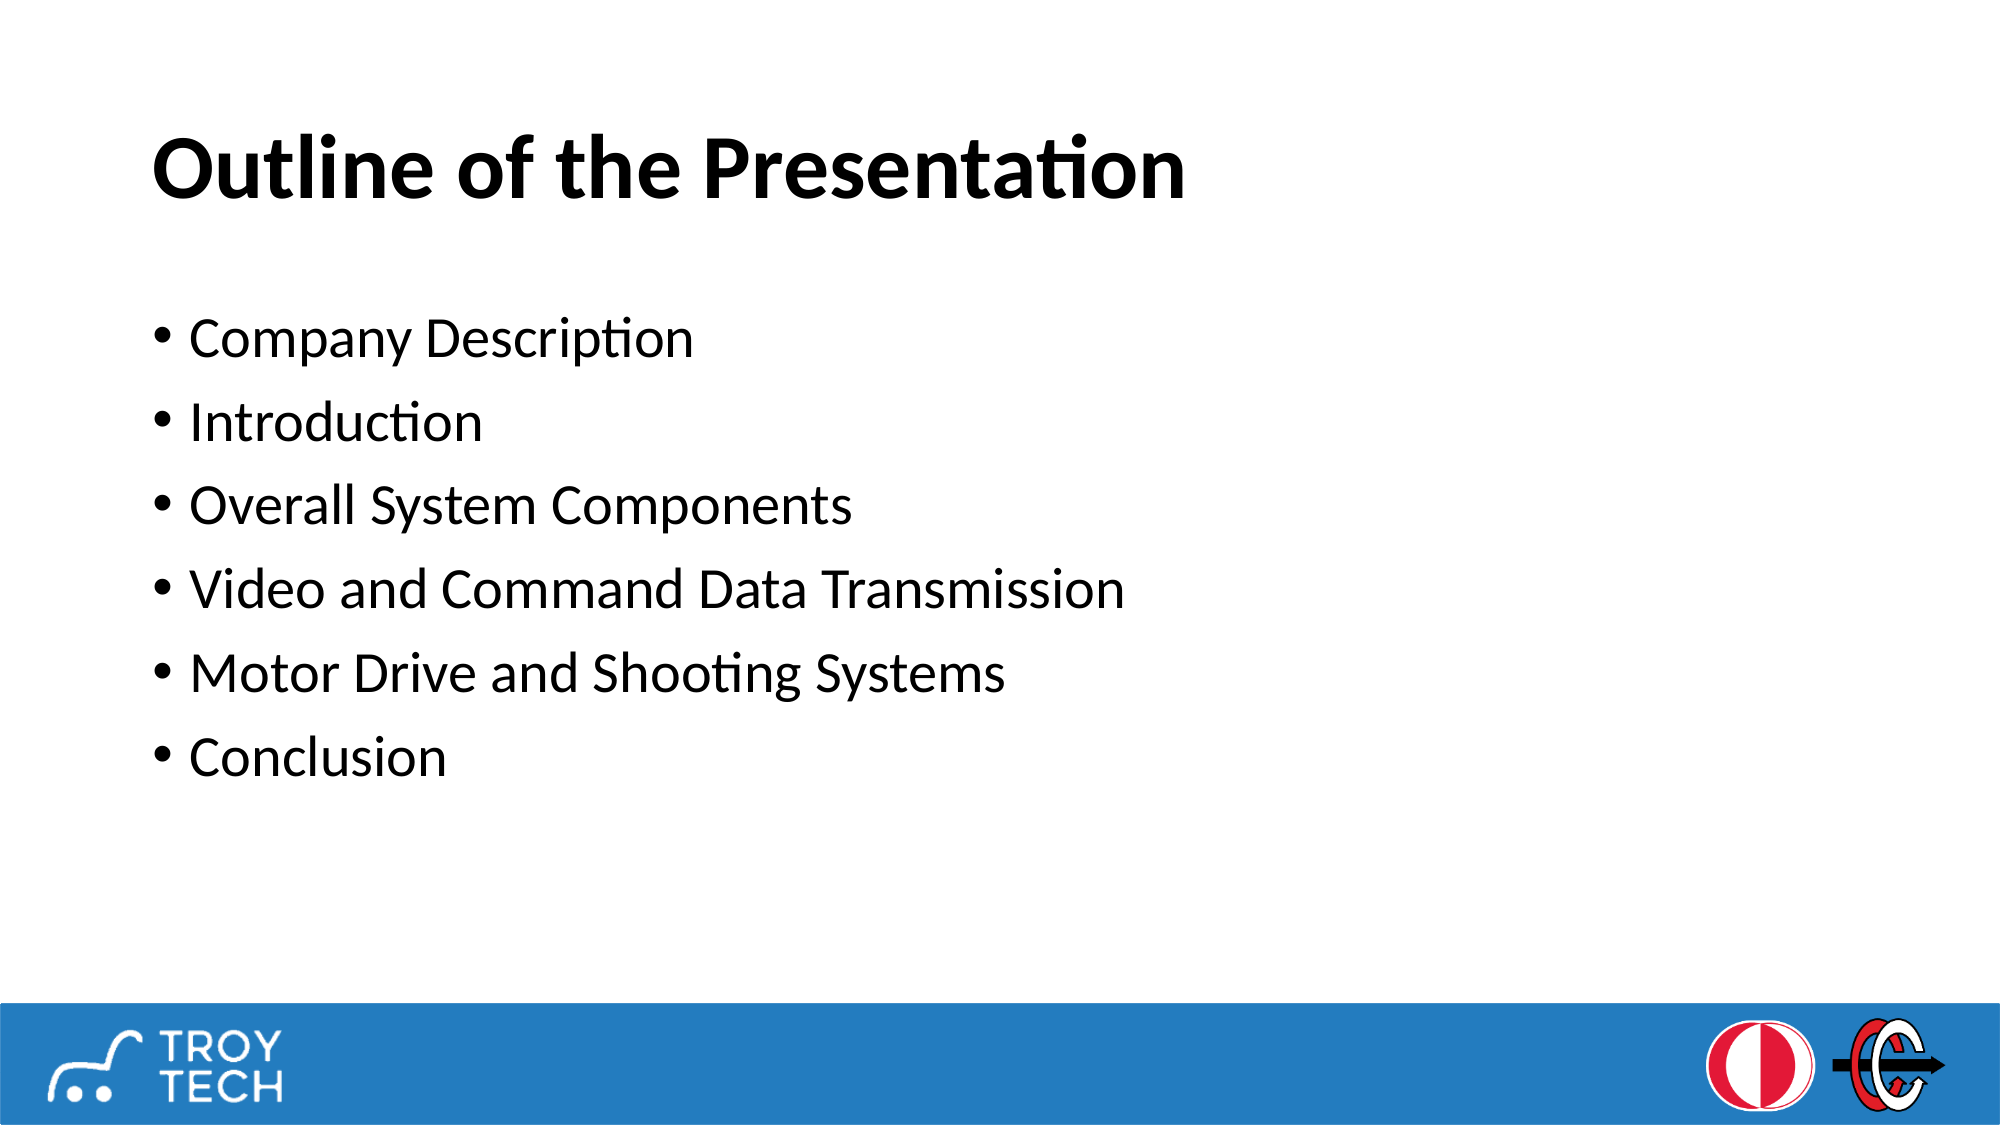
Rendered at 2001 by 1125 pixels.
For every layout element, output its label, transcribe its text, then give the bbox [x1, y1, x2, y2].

list Company Description Introduction Overall System Components Video and Command Data Transmission Motor Drive and Shooting Systems Conclusion [137, 299, 1863, 1003]
title Outline of the Presentation [137, 59, 1863, 278]
picture [0, 1003, 2000, 1125]
